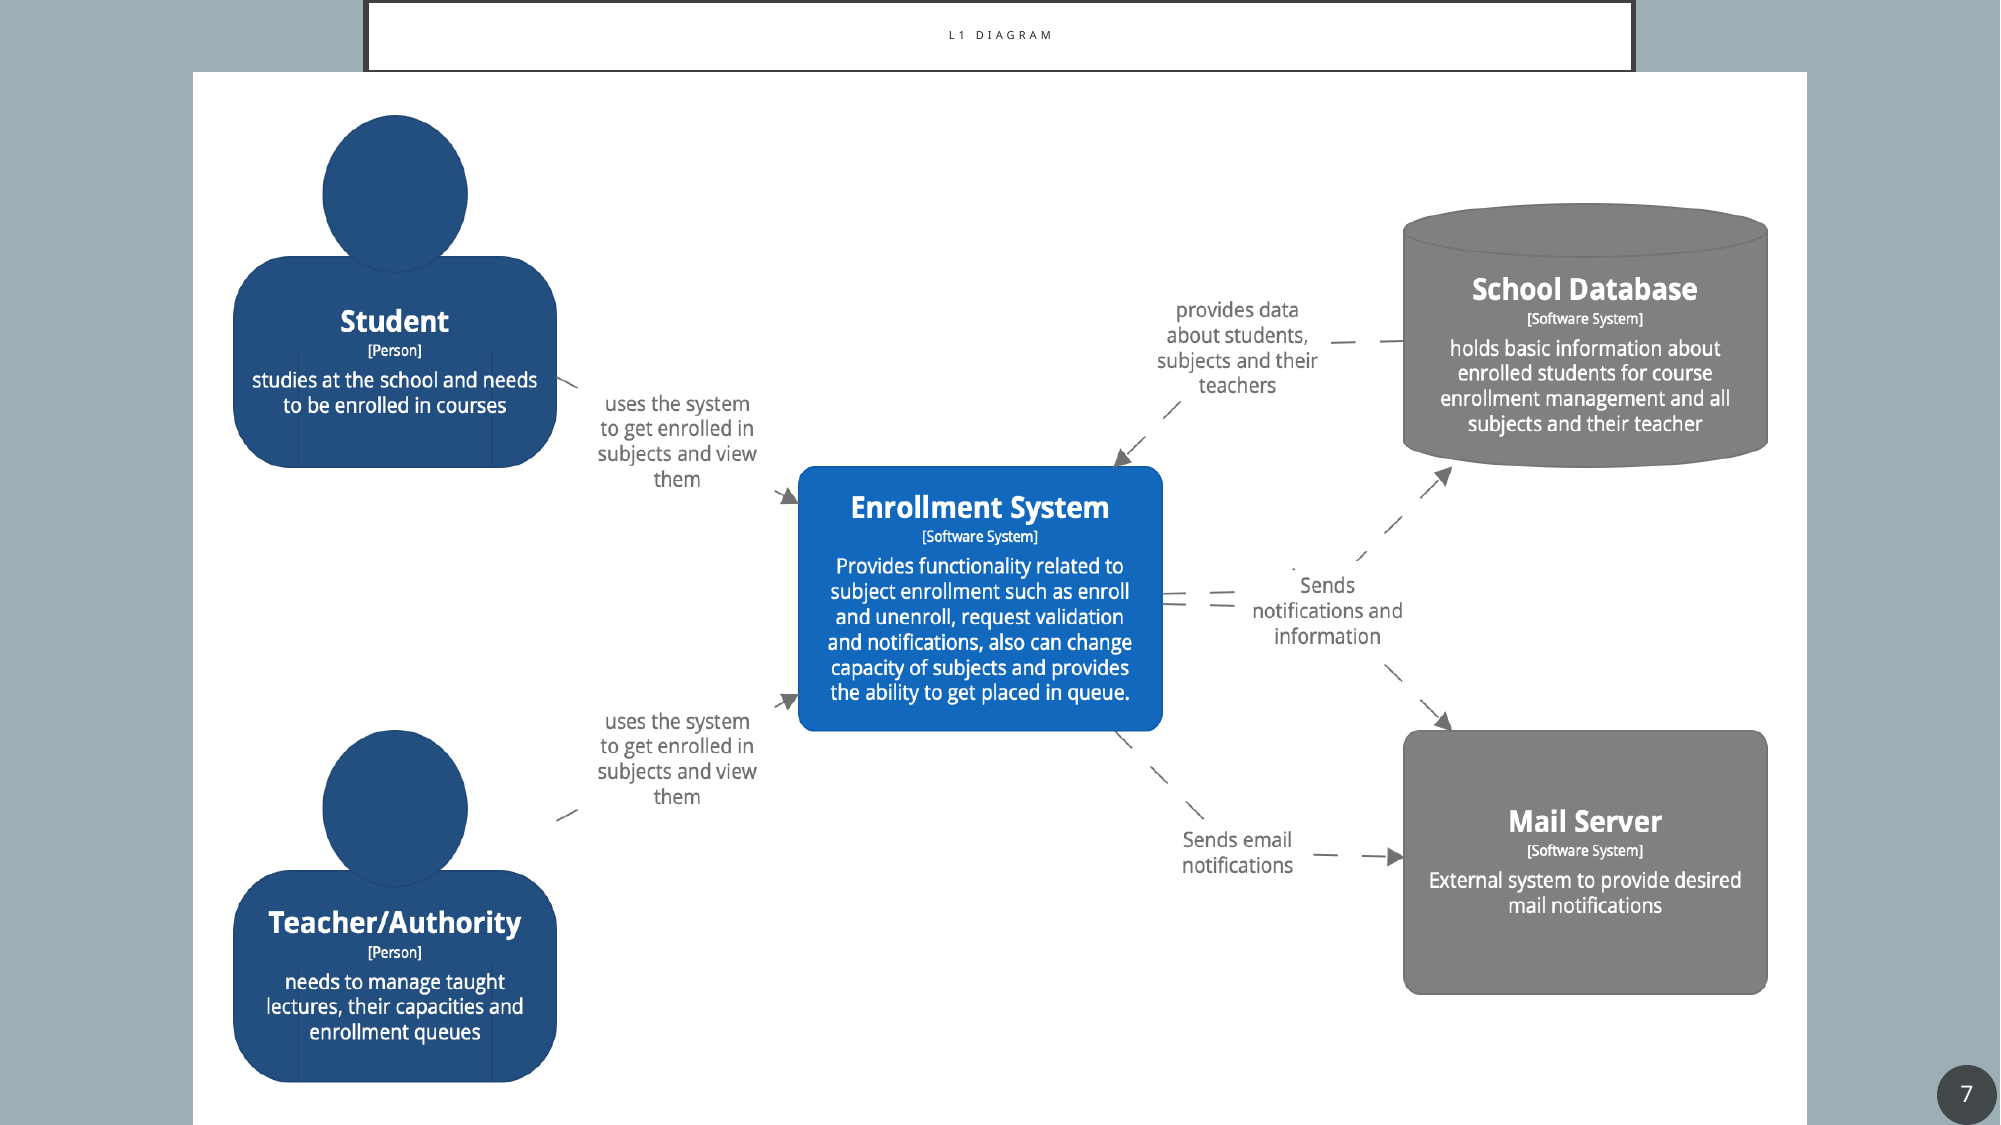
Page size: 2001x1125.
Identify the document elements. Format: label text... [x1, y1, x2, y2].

picture [192, 72, 1807, 1125]
title L1 DIAGRAM [366, 0, 1634, 72]
text_box 7 [1937, 1065, 1997, 1125]
